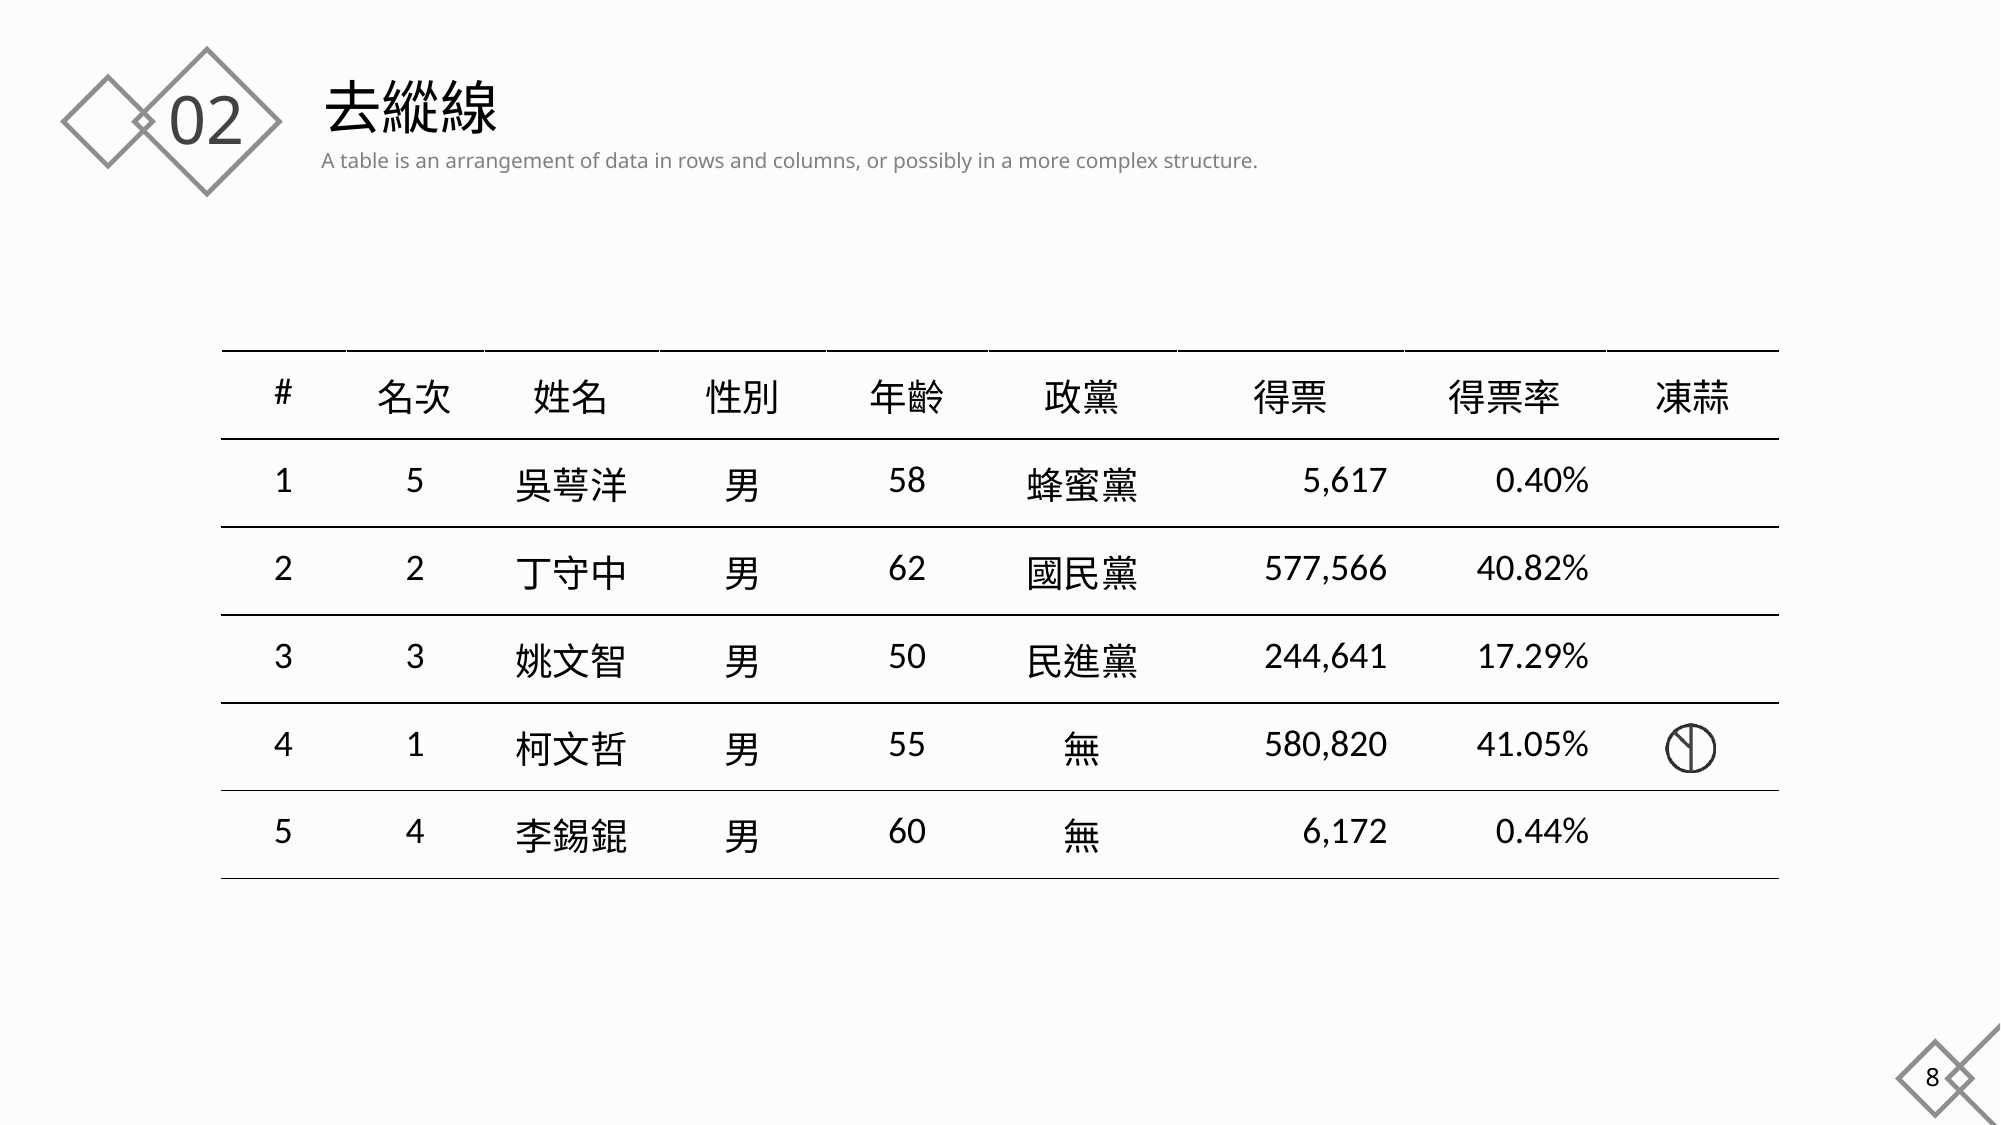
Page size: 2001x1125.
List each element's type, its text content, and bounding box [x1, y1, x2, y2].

slide_number 8 [1900, 1048, 1966, 1109]
title 去縱線 [309, 64, 1939, 150]
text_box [220, 351, 1780, 879]
